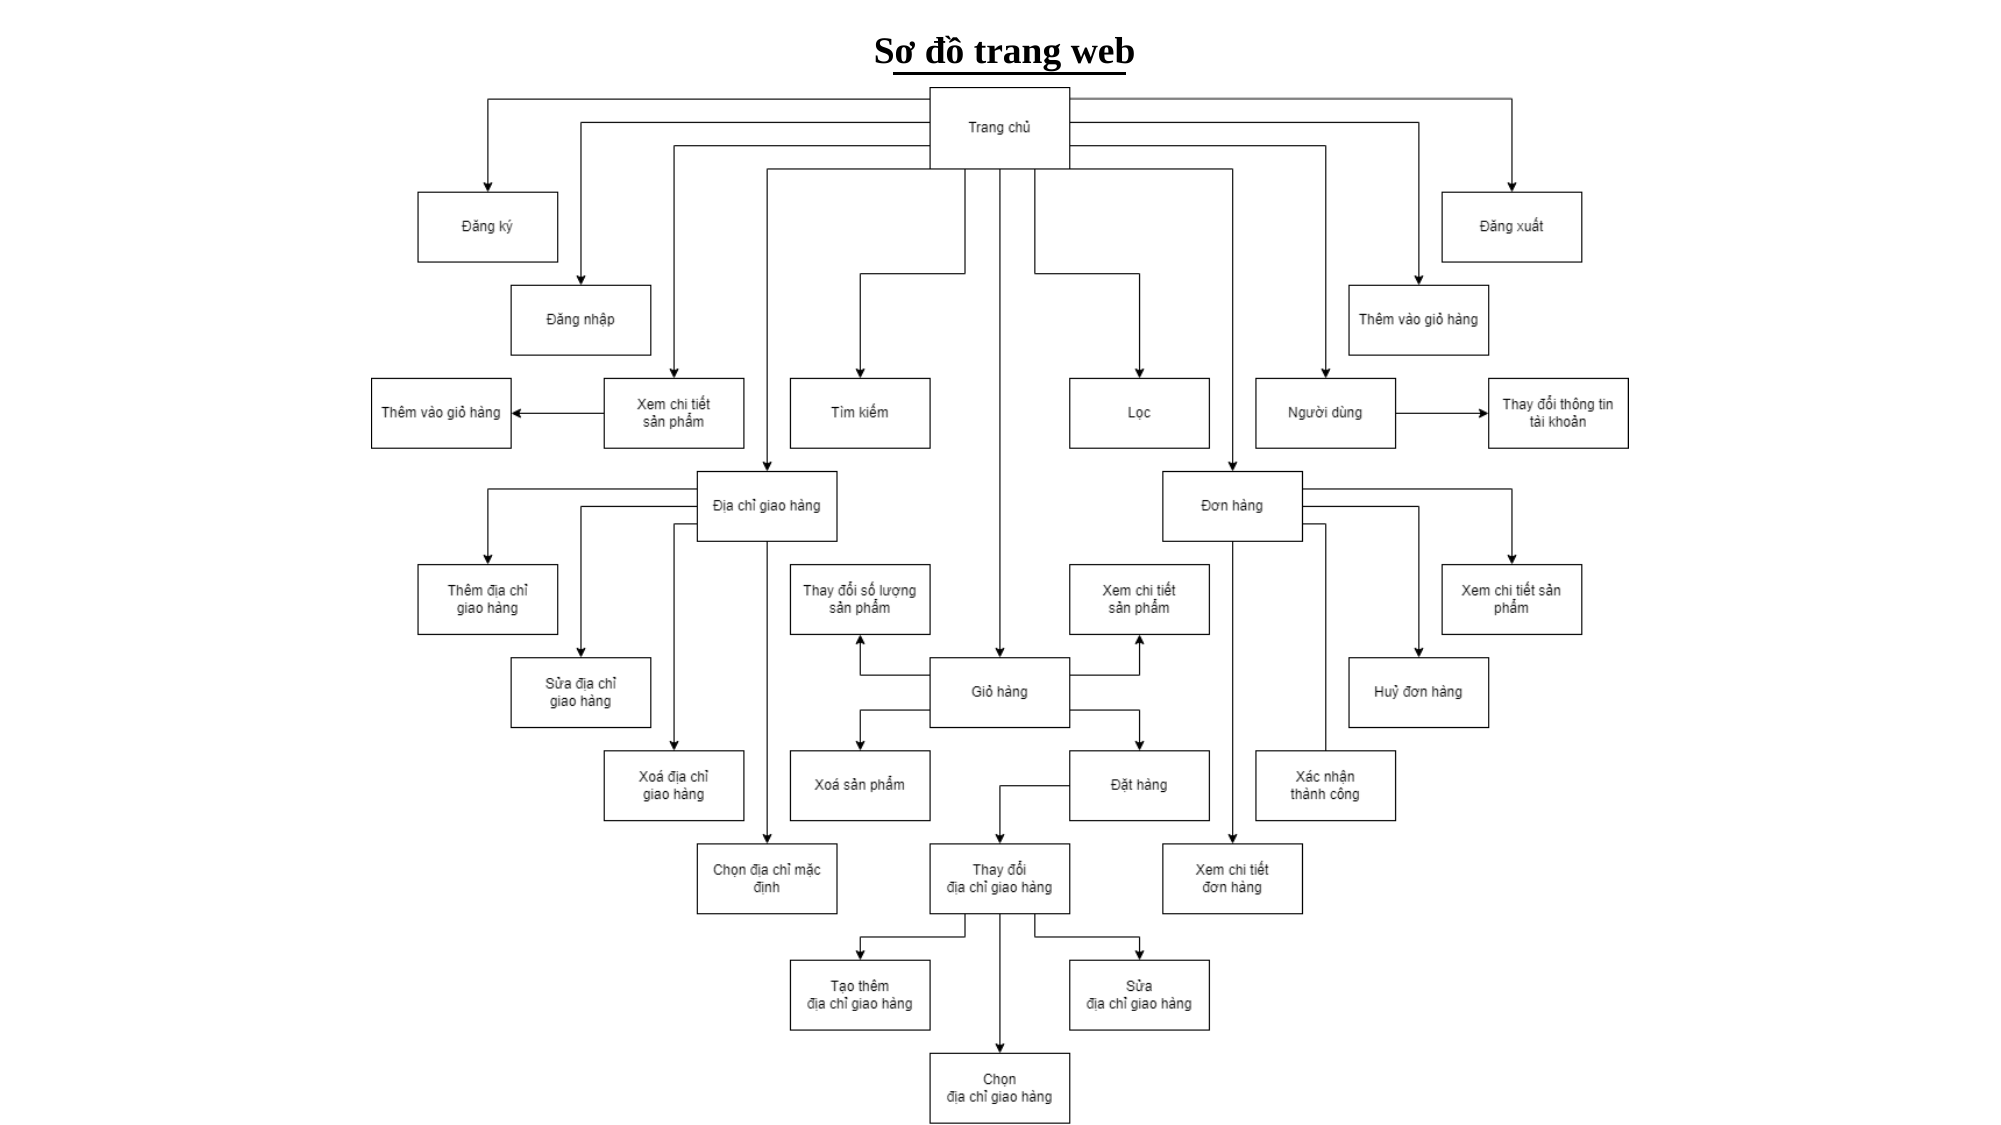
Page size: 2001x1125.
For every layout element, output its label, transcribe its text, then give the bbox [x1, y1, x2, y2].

text_box Sơ đồ trang web [795, 5, 1204, 79]
picture [371, 87, 1629, 1125]
